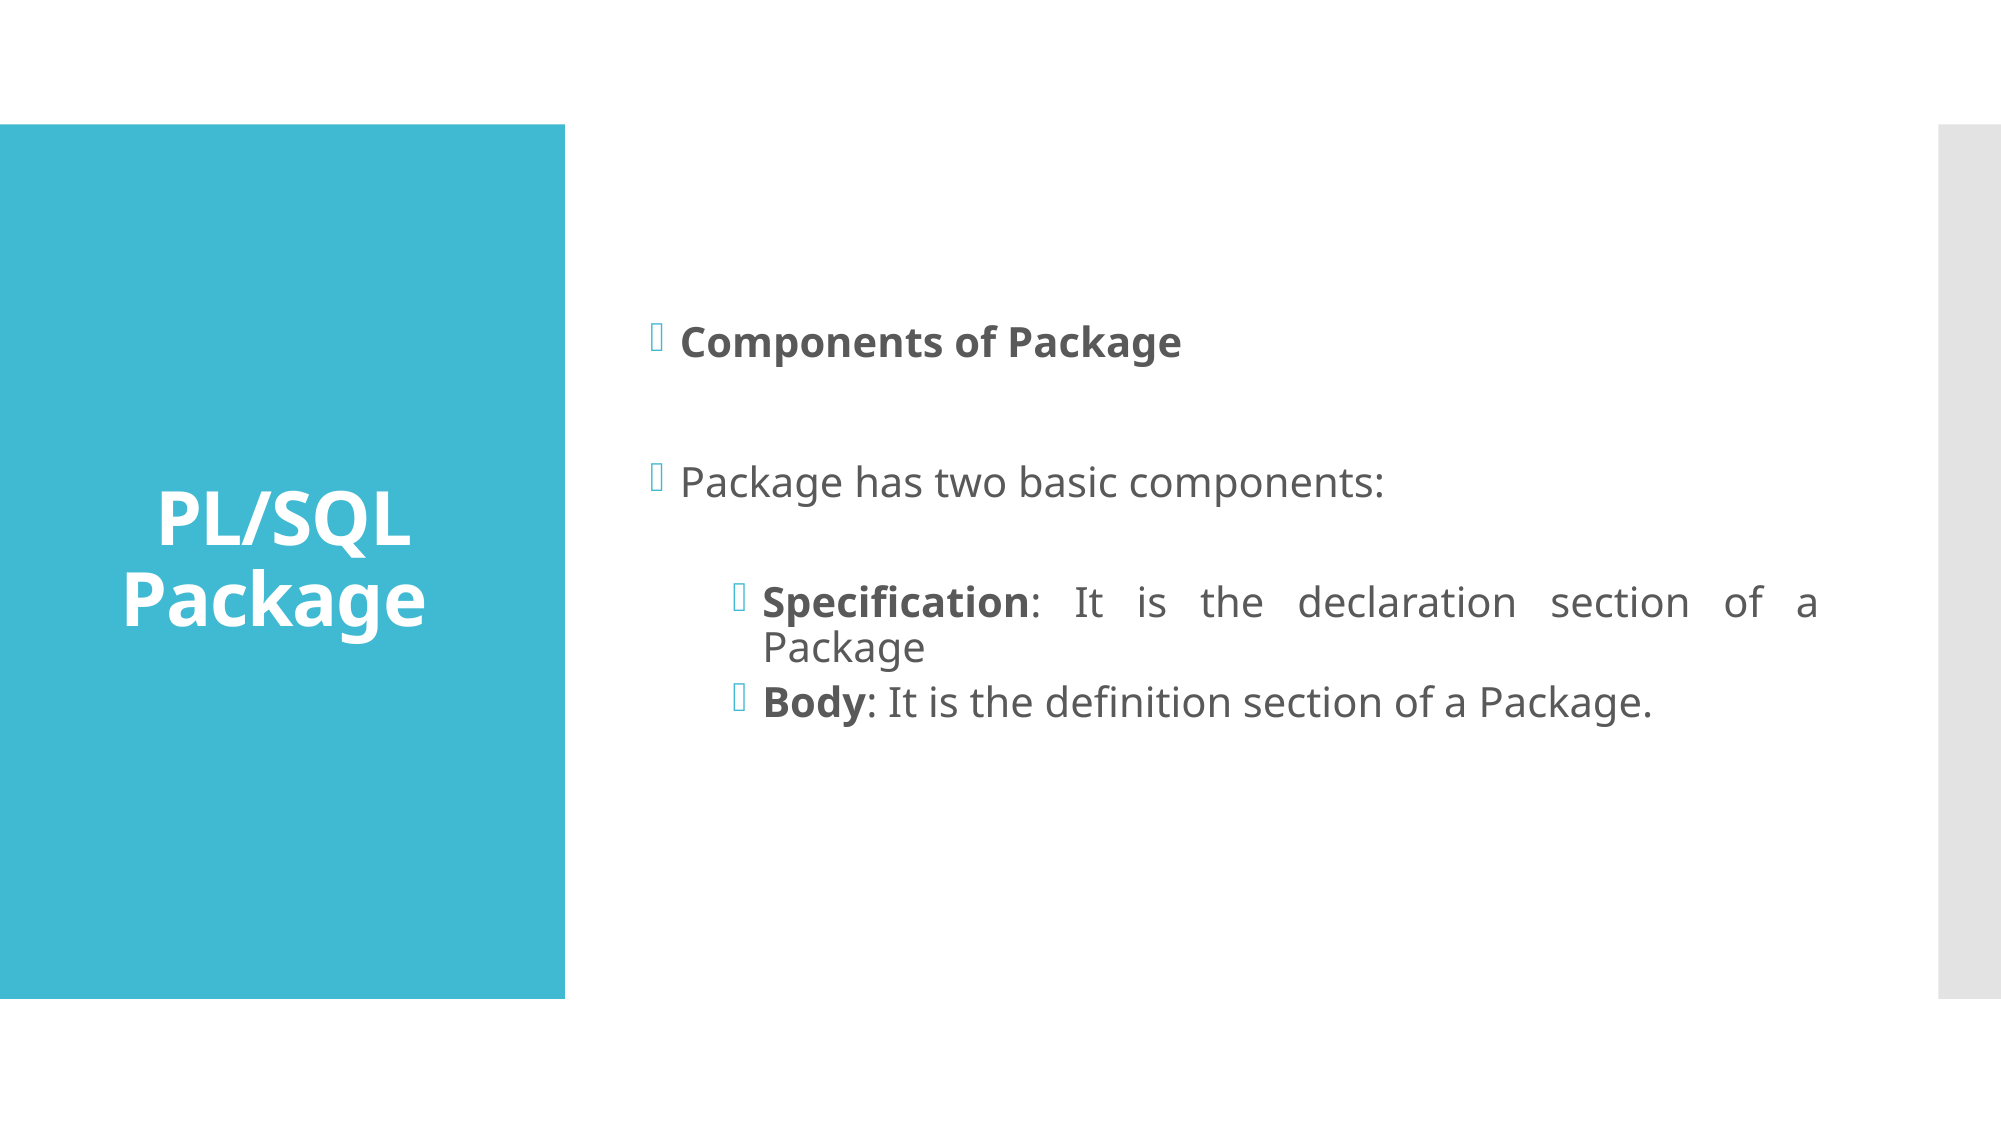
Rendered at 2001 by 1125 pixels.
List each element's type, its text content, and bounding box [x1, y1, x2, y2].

title PL/SQL Package [41, 184, 525, 940]
list Components of Package Package has two basic components: Specification: It is the declaration section of a Package Body: It is the definition section of a Package. [634, 141, 1835, 982]
